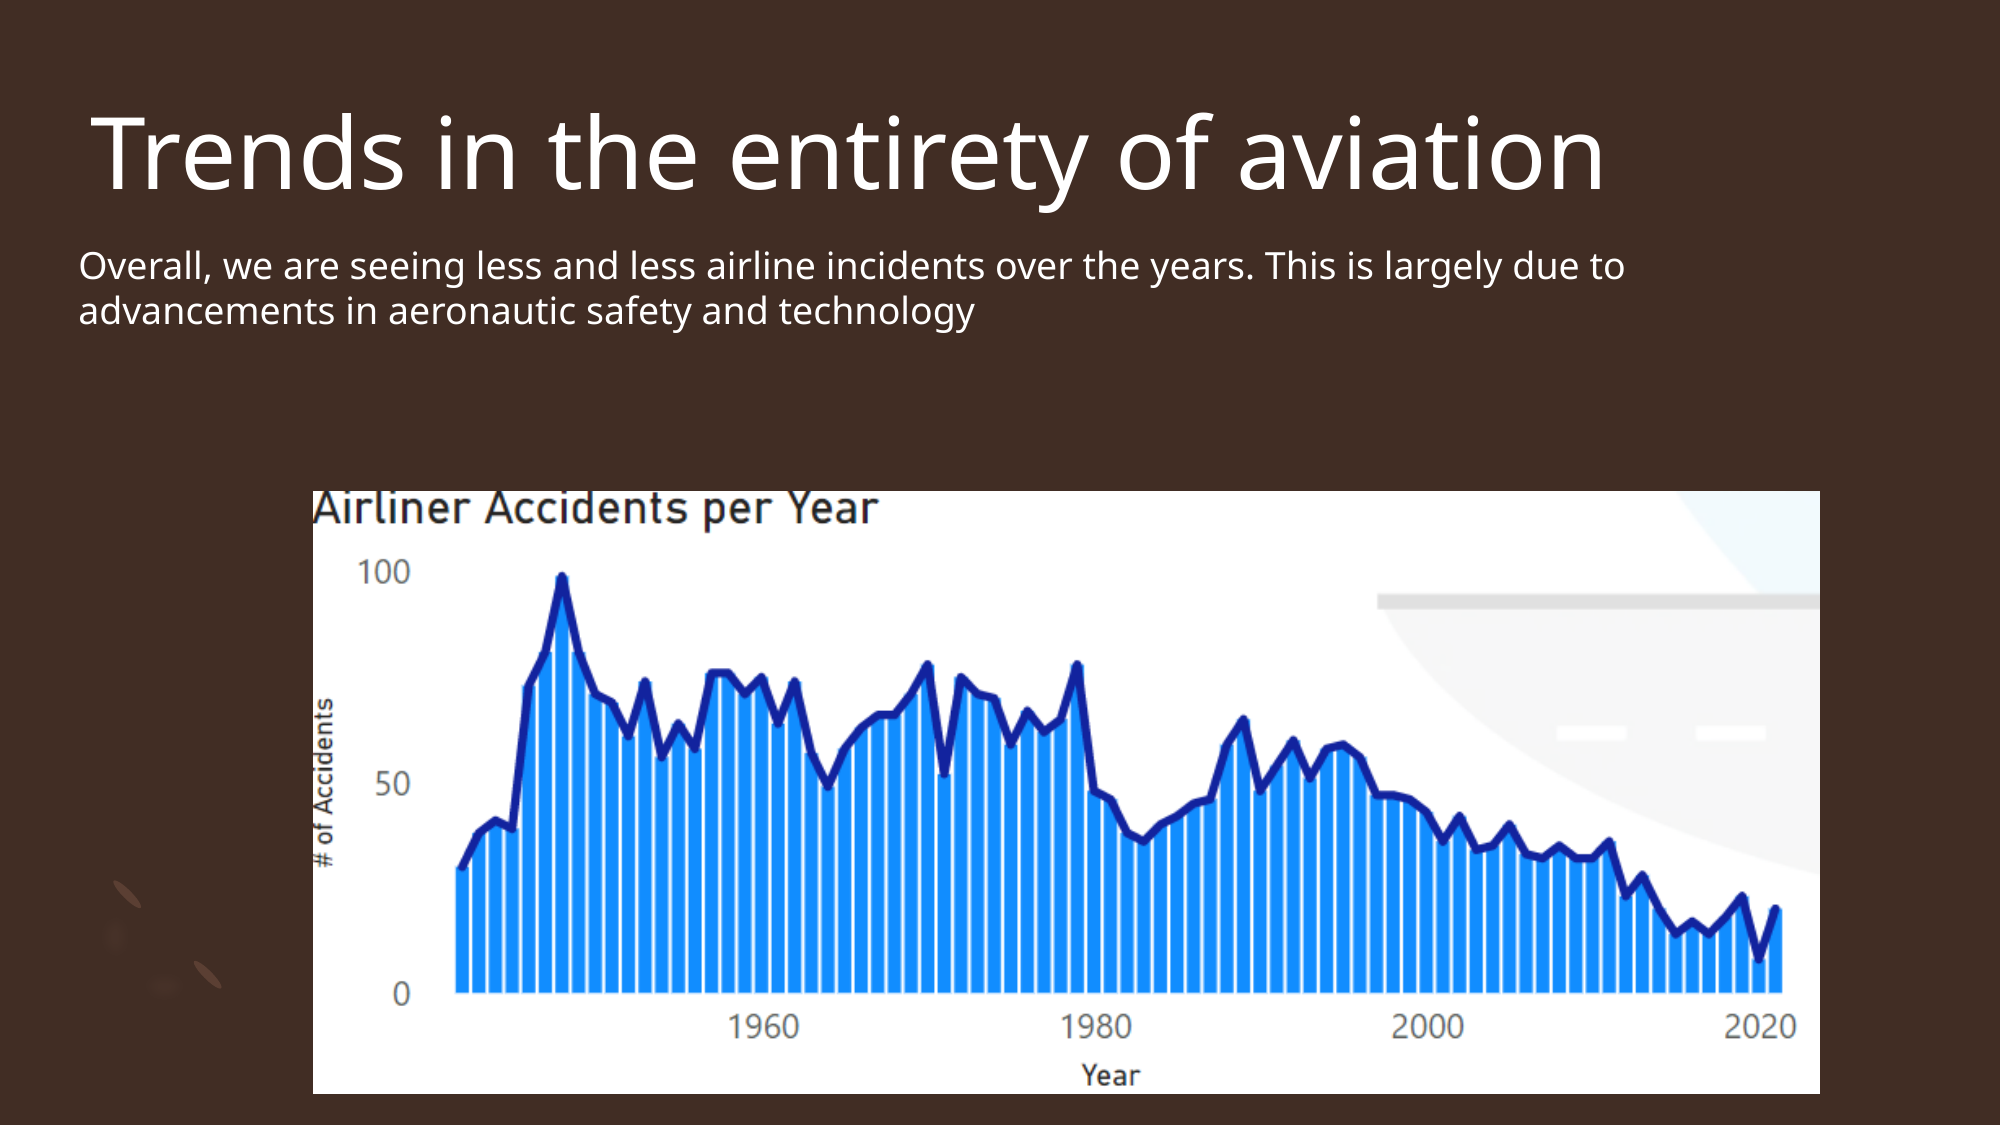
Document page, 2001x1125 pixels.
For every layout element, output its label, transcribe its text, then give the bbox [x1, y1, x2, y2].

text_box Overall, we are seeing less and less airline incidents over the years. This is largely due to advancements in aeronautic safety and technology [63, 234, 1884, 340]
title Trends in the entirety of aviation [90, 90, 1910, 309]
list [313, 491, 1820, 1094]
